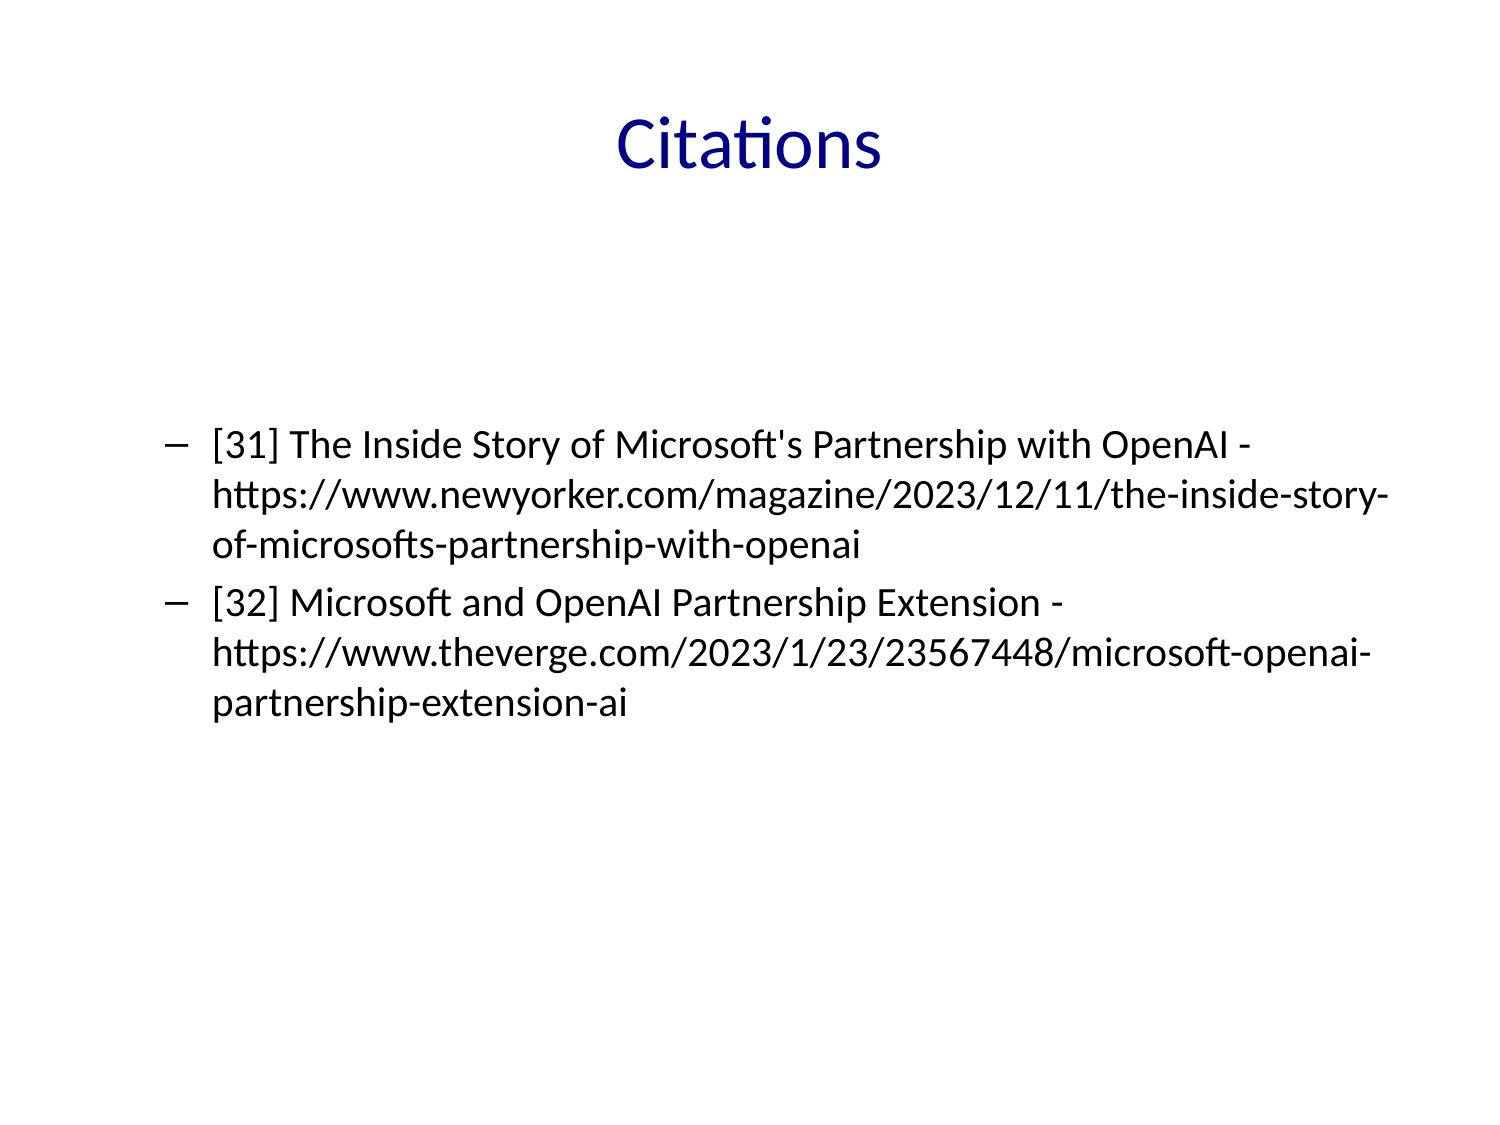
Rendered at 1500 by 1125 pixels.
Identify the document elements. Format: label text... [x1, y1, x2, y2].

title Citations [75, 45, 1425, 233]
list [31] The Inside Story of Microsoft's Partnership with OpenAI - https://www.newyorker.com/magazine/2023/12/11/the-inside-story-of-microsofts-partnership-with-openai [32] Microsoft and OpenAI Partnership Extension - https://www.theverge.com/2023/1/23/23567448/microsoft-openai-partnership-extension-ai [75, 262, 1425, 1005]
